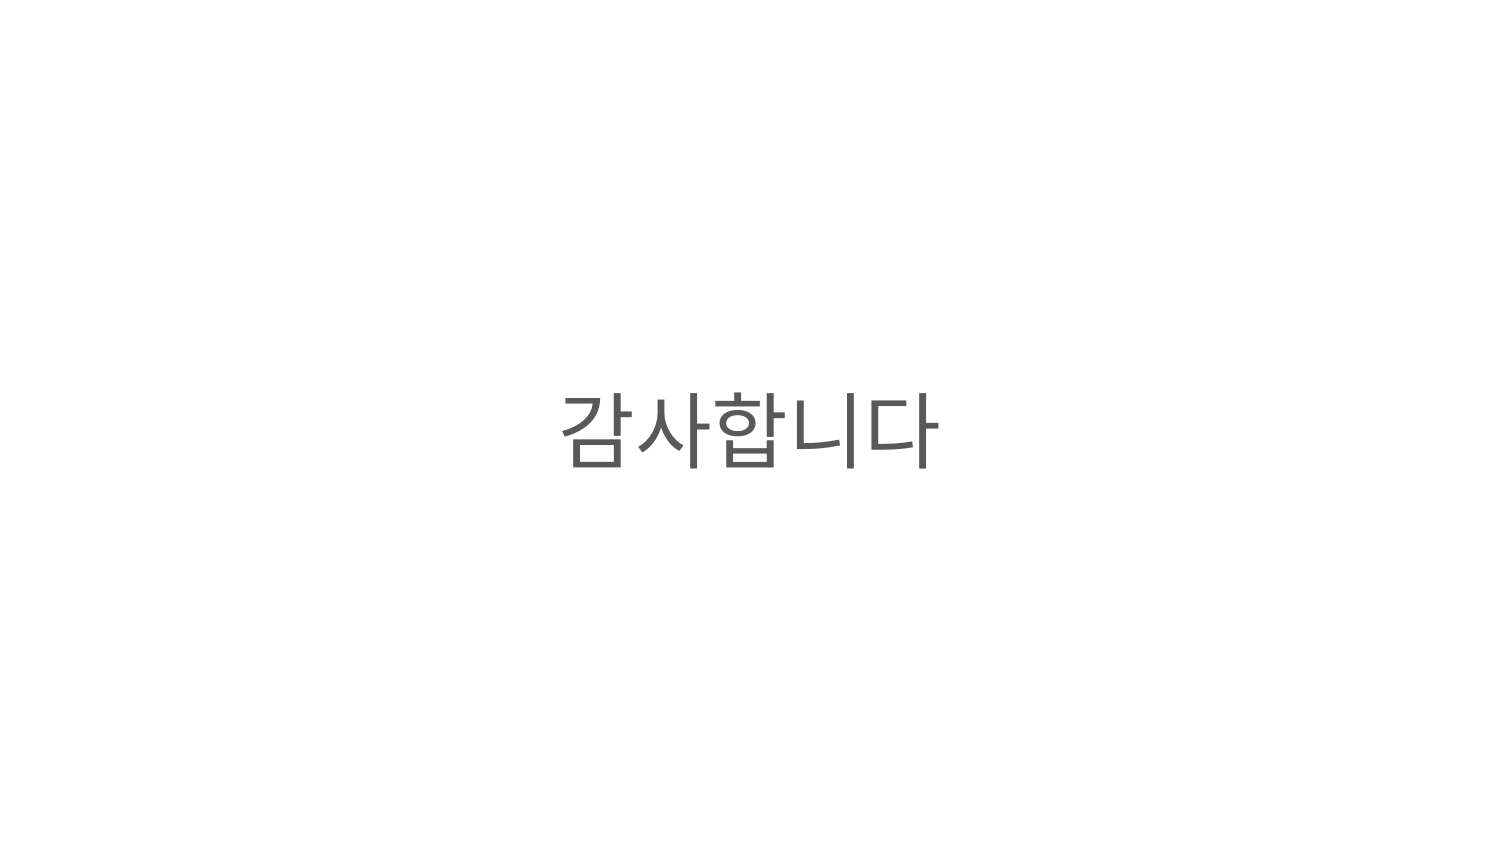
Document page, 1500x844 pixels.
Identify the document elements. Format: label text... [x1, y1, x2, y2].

list 감사합니다 [51, 141, 1449, 703]
